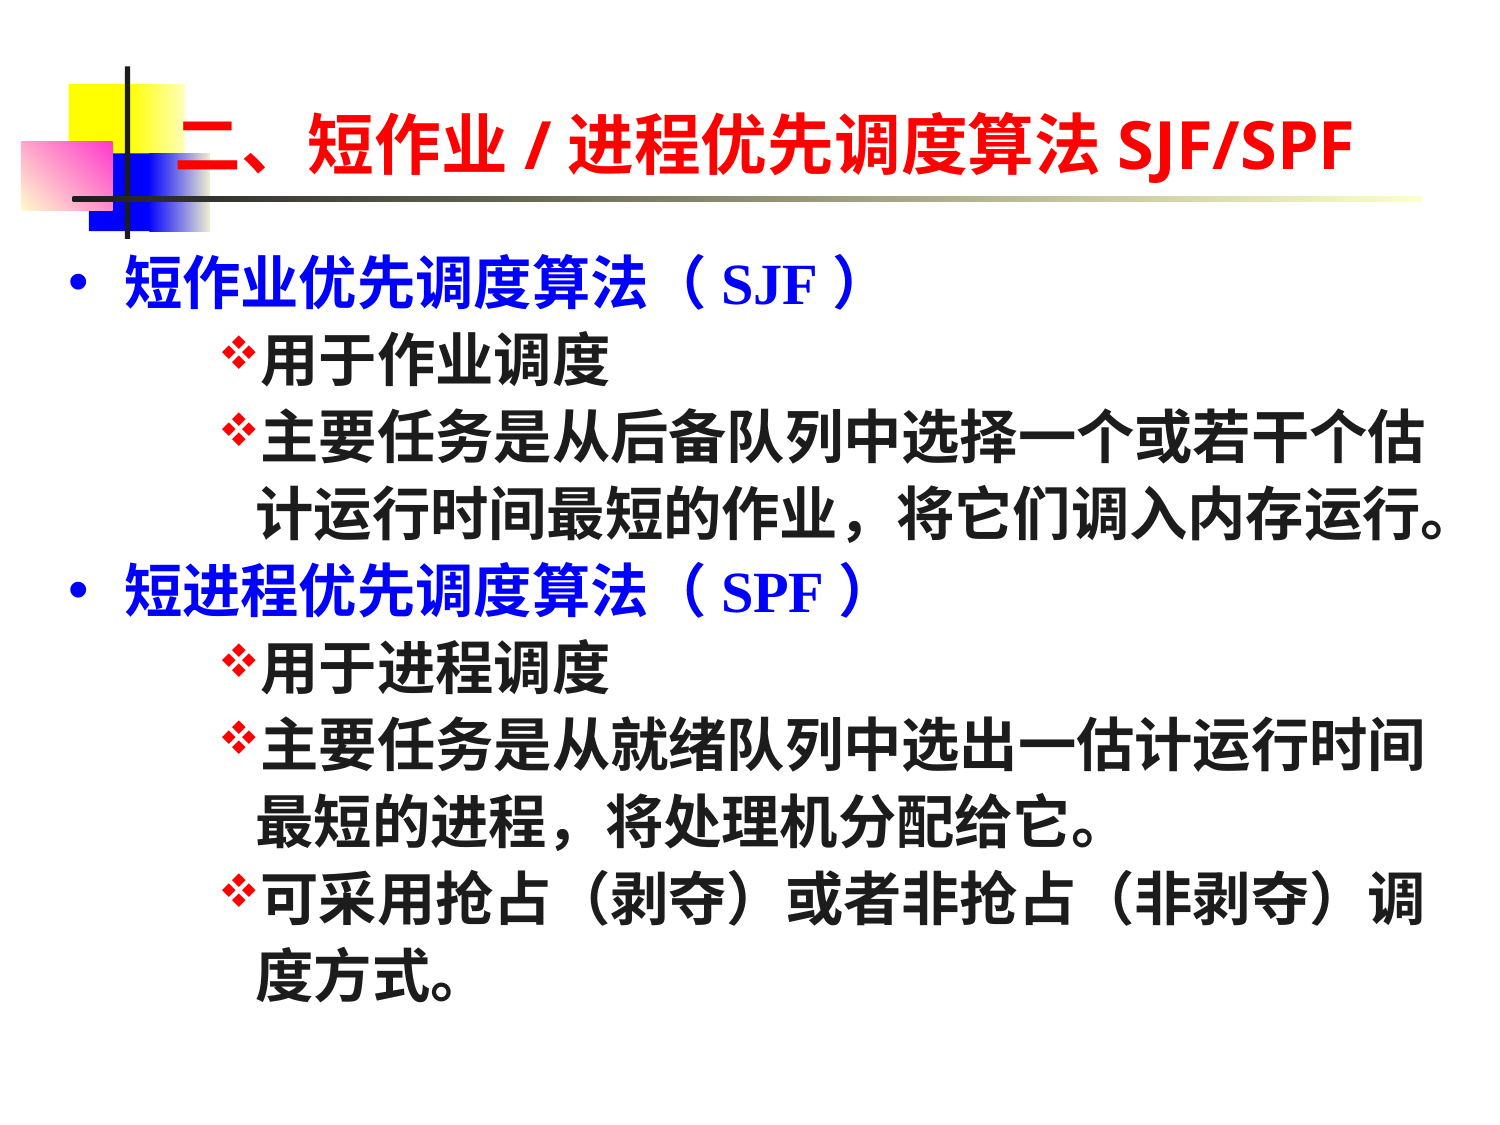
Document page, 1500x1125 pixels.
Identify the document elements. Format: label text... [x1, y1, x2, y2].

list 短作业优先调度算法（SJF） 用于作业调度 主要任务是从后备队列中选择一个或若干个估计运行时间最短的作业，将它们调入内存运行。 短进程优先调度算法（SPF） 用于进程调度 主要任务是从就绪队列中选出一估计运行时间最短的进程，将处理机分配给它。 可采用抢占（剥夺）或者非抢占（非剥夺）调度方式。 [53, 231, 1459, 968]
title 二、短作业/进程优先调度算法SJF/SPF [159, 78, 1447, 191]
